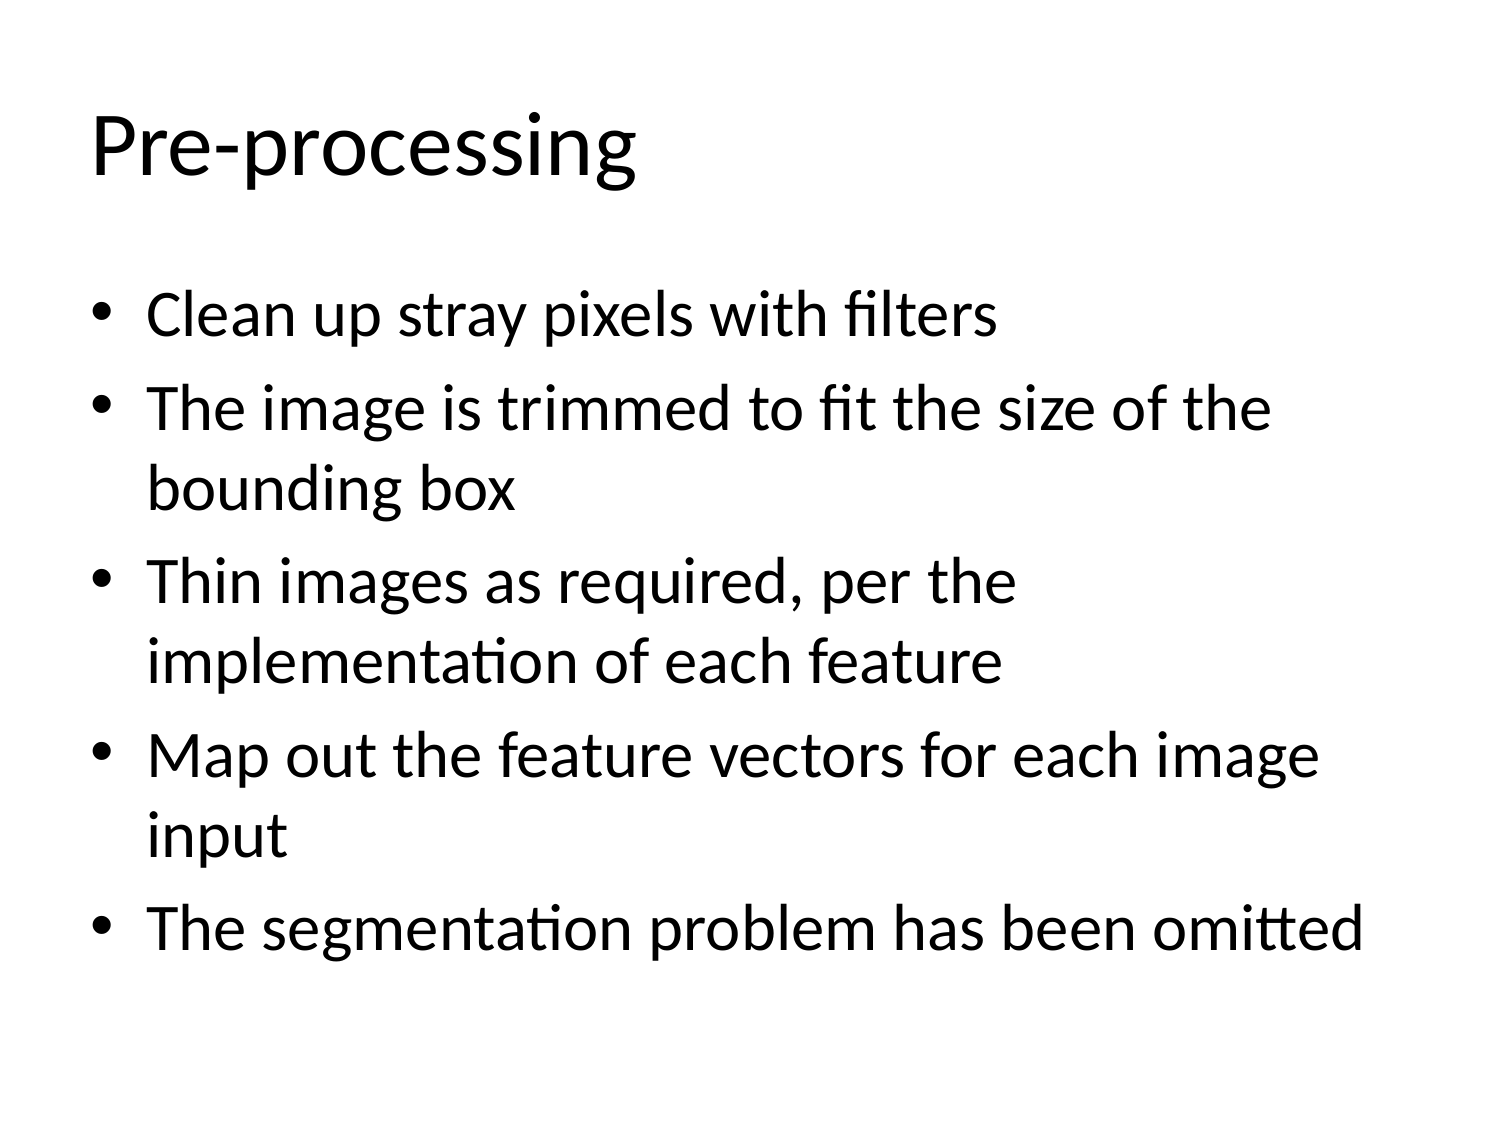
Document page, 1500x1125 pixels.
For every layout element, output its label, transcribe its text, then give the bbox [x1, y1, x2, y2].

title Pre-processing [75, 45, 1425, 233]
list Clean up stray pixels with filters The image is trimmed to fit the size of the bounding box Thin images as required, per the implementation of each feature Map out the feature vectors for each image input The segmentation problem has been omitted [75, 262, 1425, 1005]
